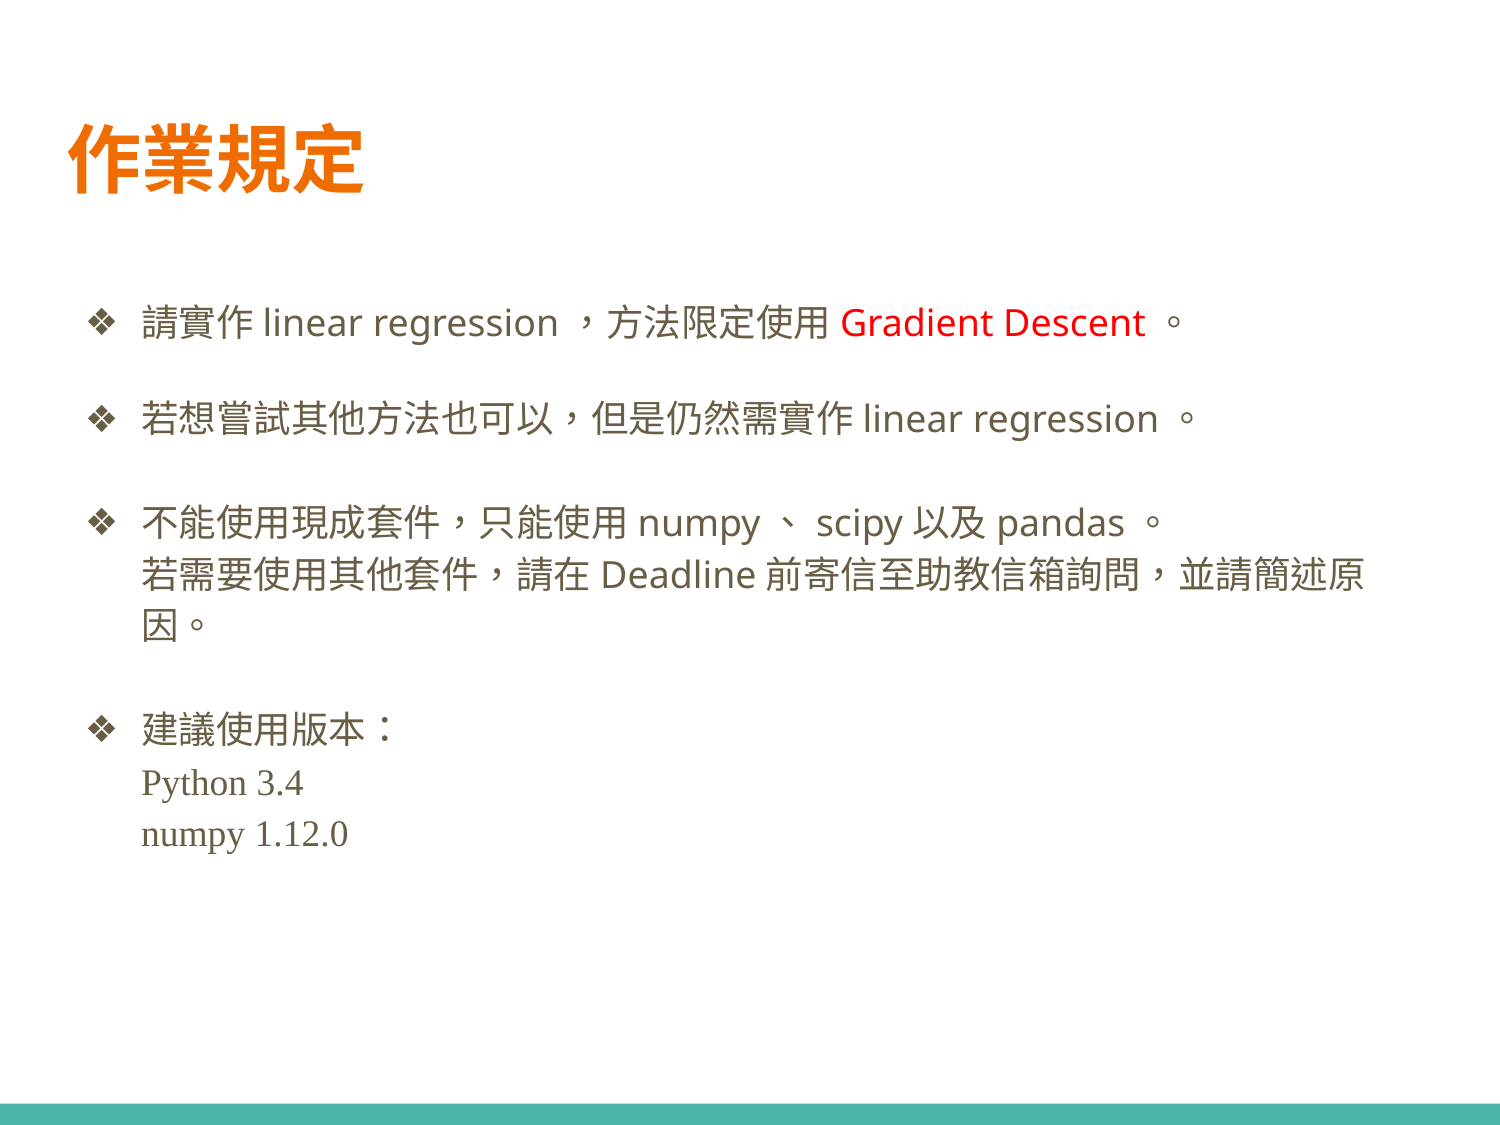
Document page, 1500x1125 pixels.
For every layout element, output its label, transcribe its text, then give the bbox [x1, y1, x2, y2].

title 作業規定 [51, 97, 1449, 252]
list 請實作linear regression，方法限定使用Gradient Descent。 若想嘗試其他方法也可以，但是仍然需實作linear regression。 不能使用現成套件，只能使用numpy、scipy以及pandas。 若需要使用其他套件，請在Deadline前寄信至助教信箱詢問，並請簡述原因。 建議使用版本： Python 3.4 numpy 1.12.0 [51, 276, 1449, 1000]
